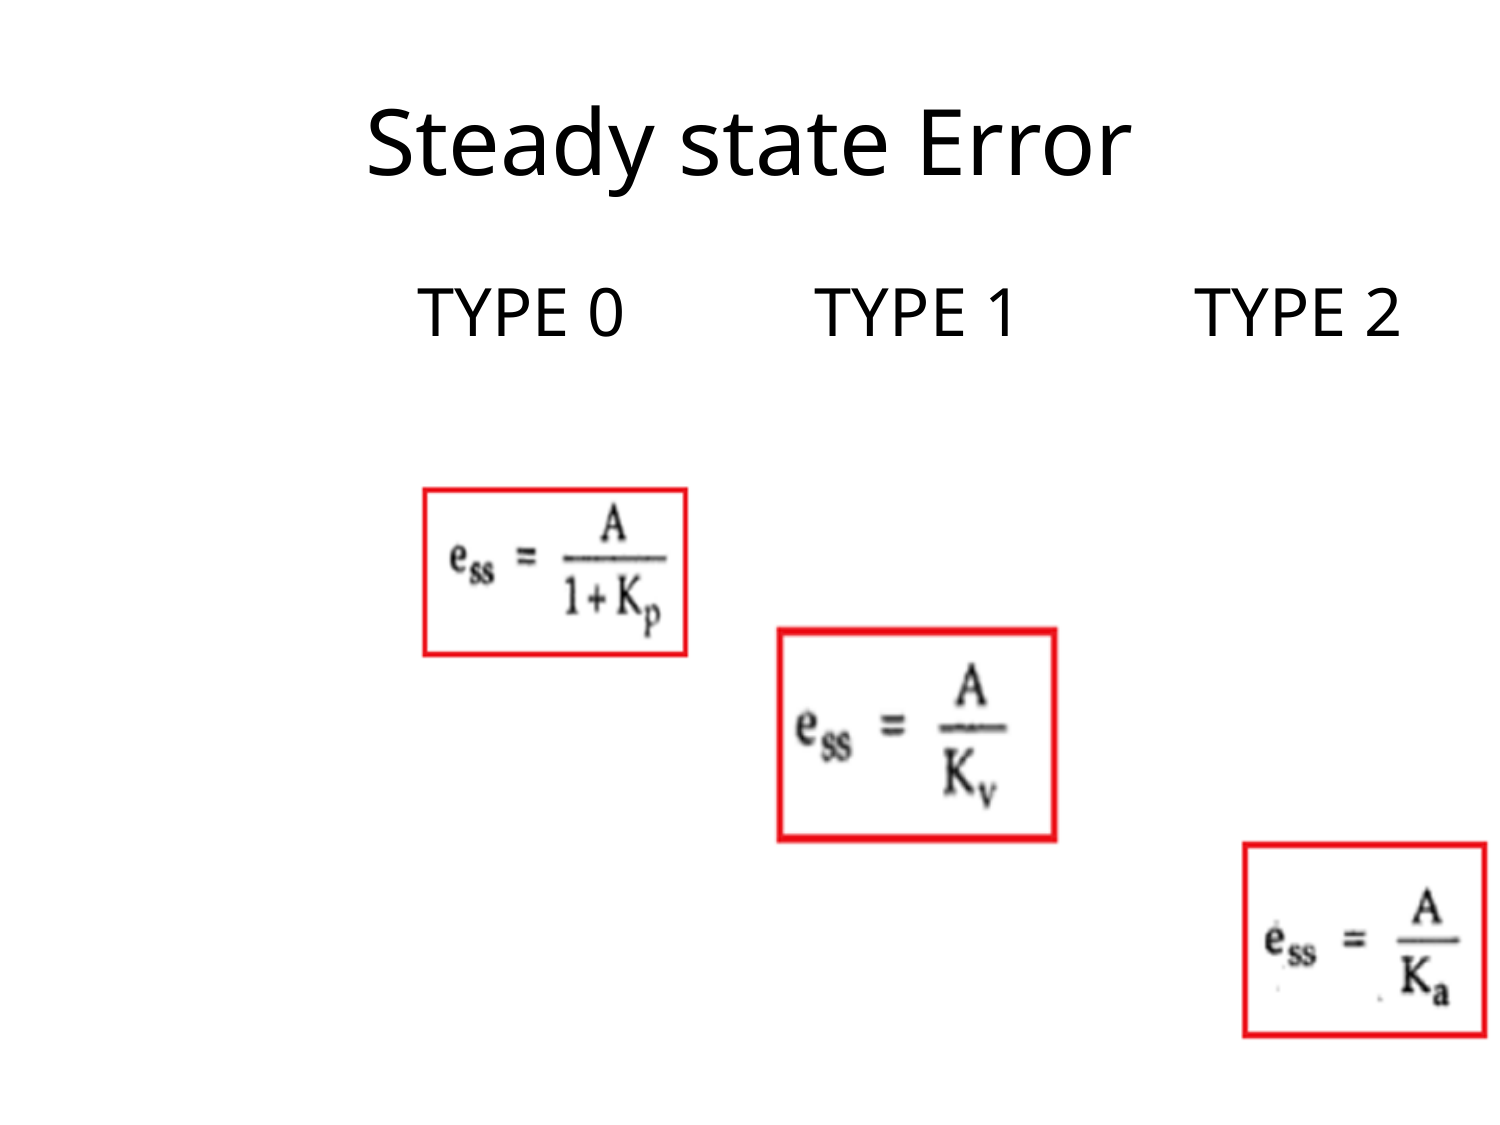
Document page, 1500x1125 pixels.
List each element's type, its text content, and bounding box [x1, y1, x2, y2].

list TYPE 0 TYPE 1 TYPE 2 [75, 262, 1465, 1005]
picture [1237, 831, 1500, 1048]
title Steady state Error [75, 45, 1425, 233]
picture [398, 468, 701, 663]
picture [749, 609, 1070, 857]
